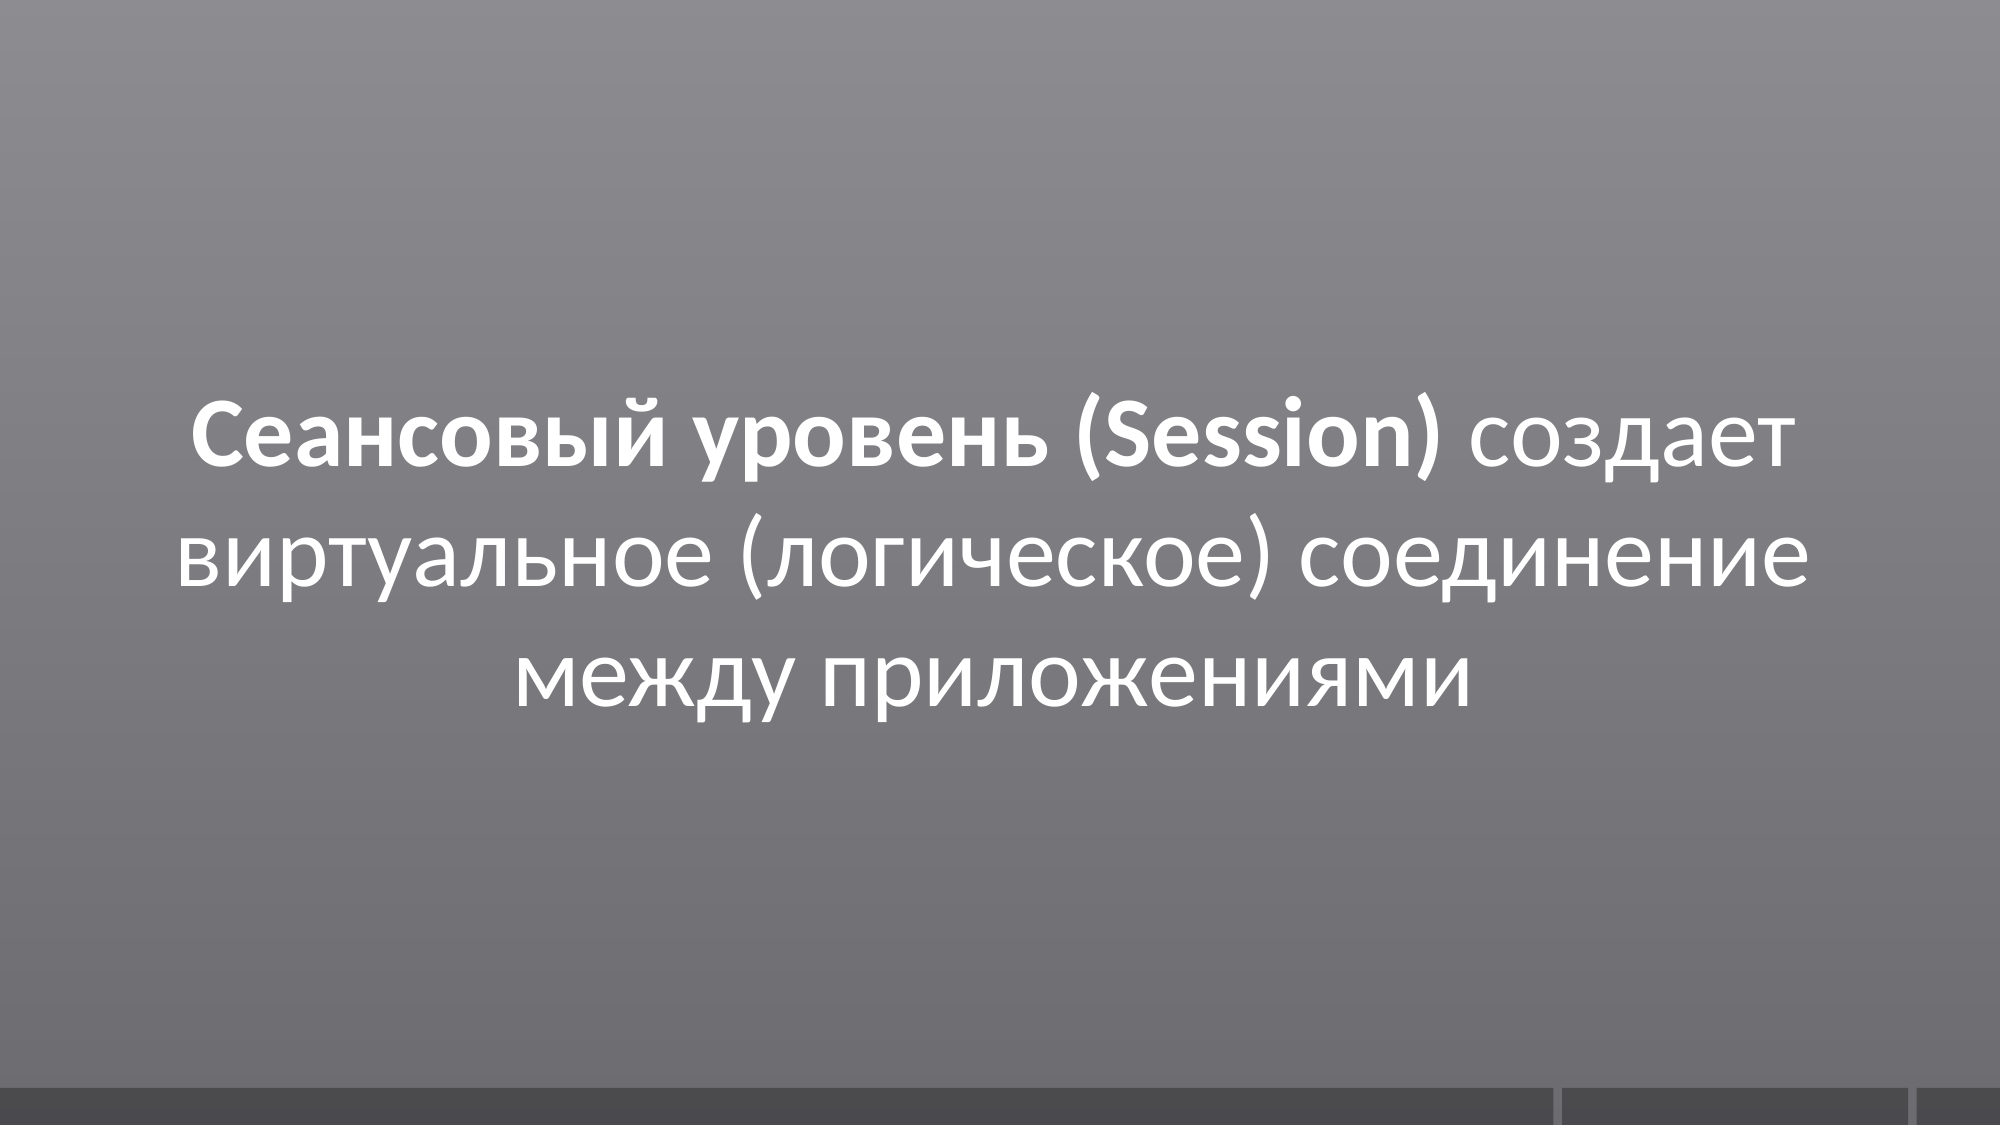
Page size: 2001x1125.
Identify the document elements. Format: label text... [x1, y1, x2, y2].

text_box Сеансовый уровень (Session) создает виртуальное (логическое) соединение между приложениями [49, 358, 1938, 734]
